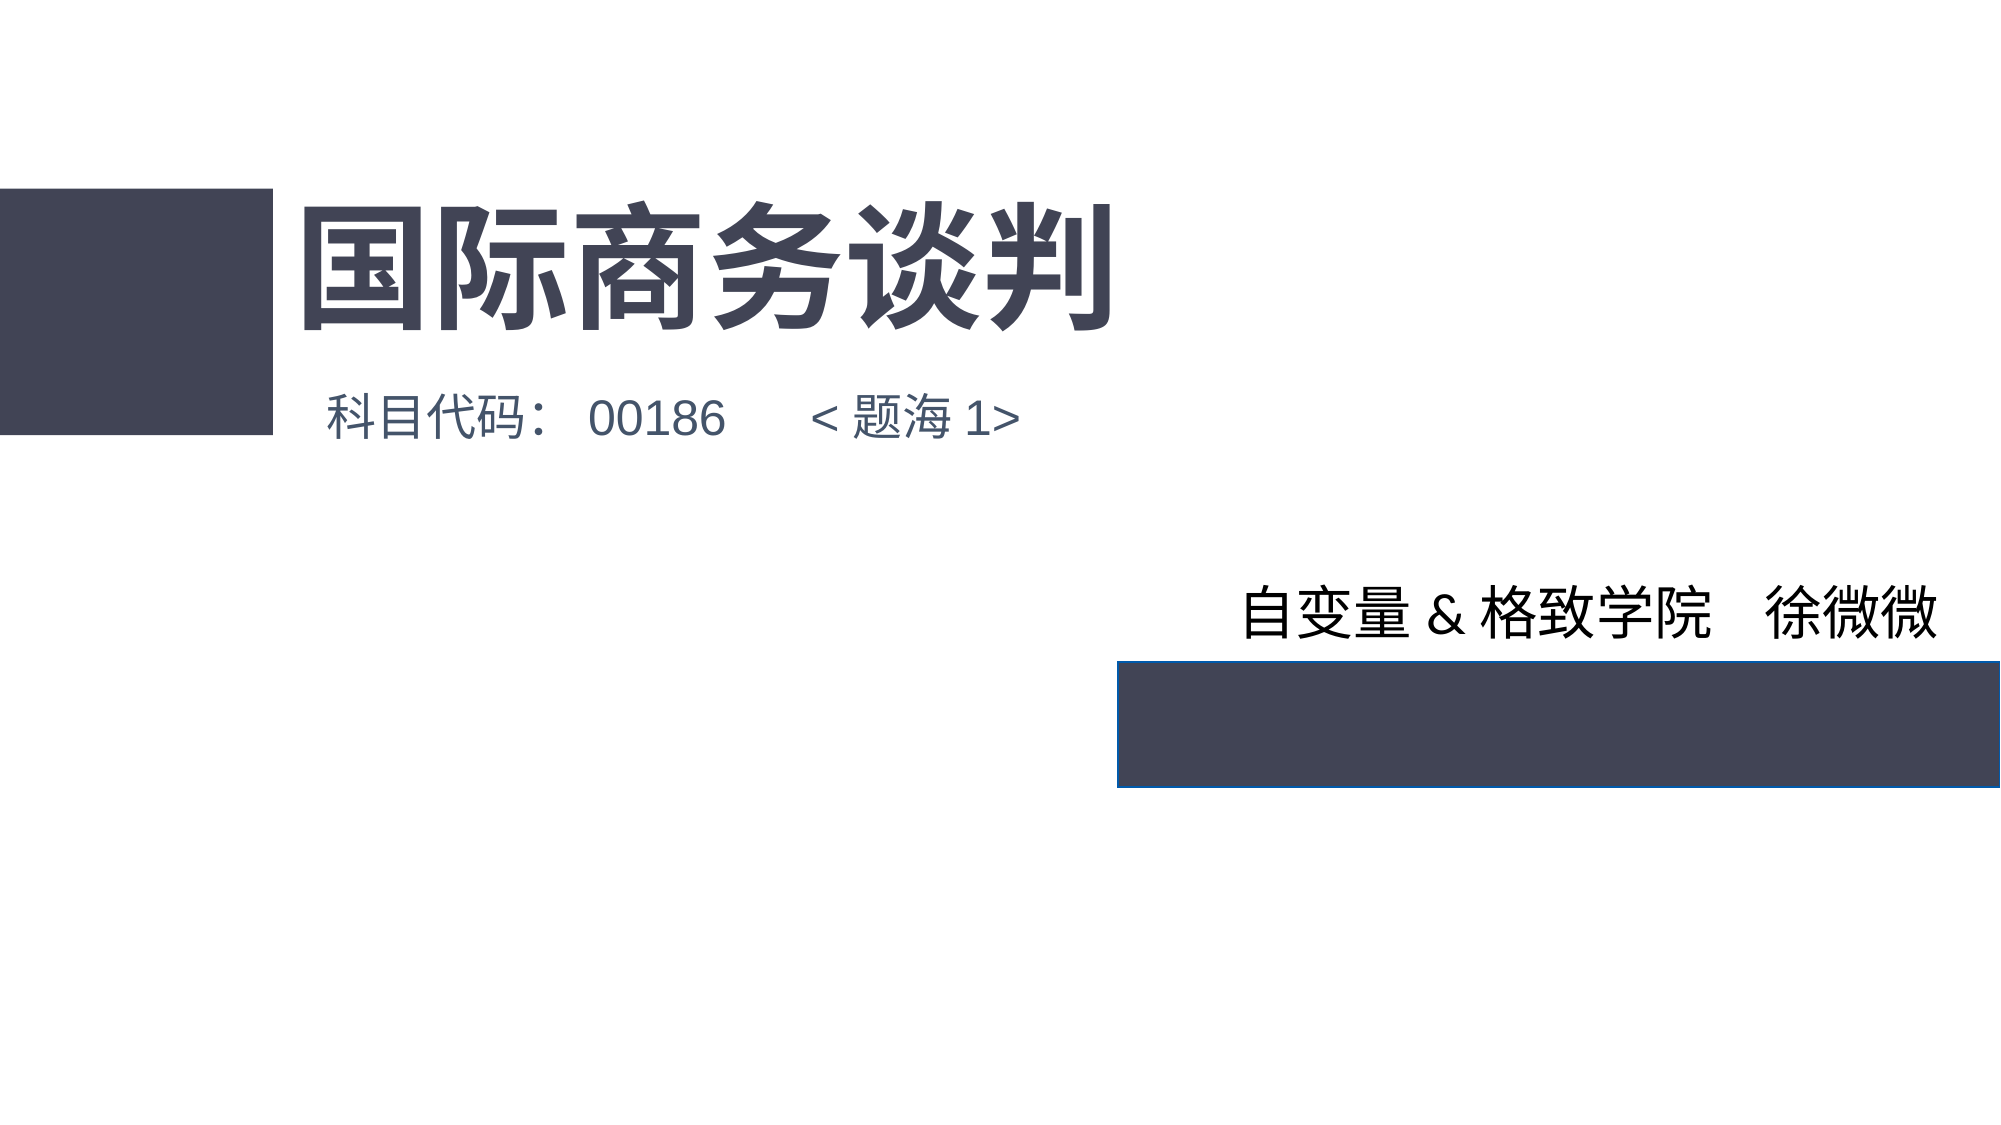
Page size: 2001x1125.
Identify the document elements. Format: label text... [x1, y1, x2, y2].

text_box 科目代码：00186 <题海1> [272, 385, 1075, 546]
text_box 自变量&格致学院 徐微微 [1222, 576, 2000, 665]
text_box 国际商务谈判 [280, 173, 1238, 354]
text_box [0, 187, 274, 436]
text_box [1117, 661, 2000, 788]
